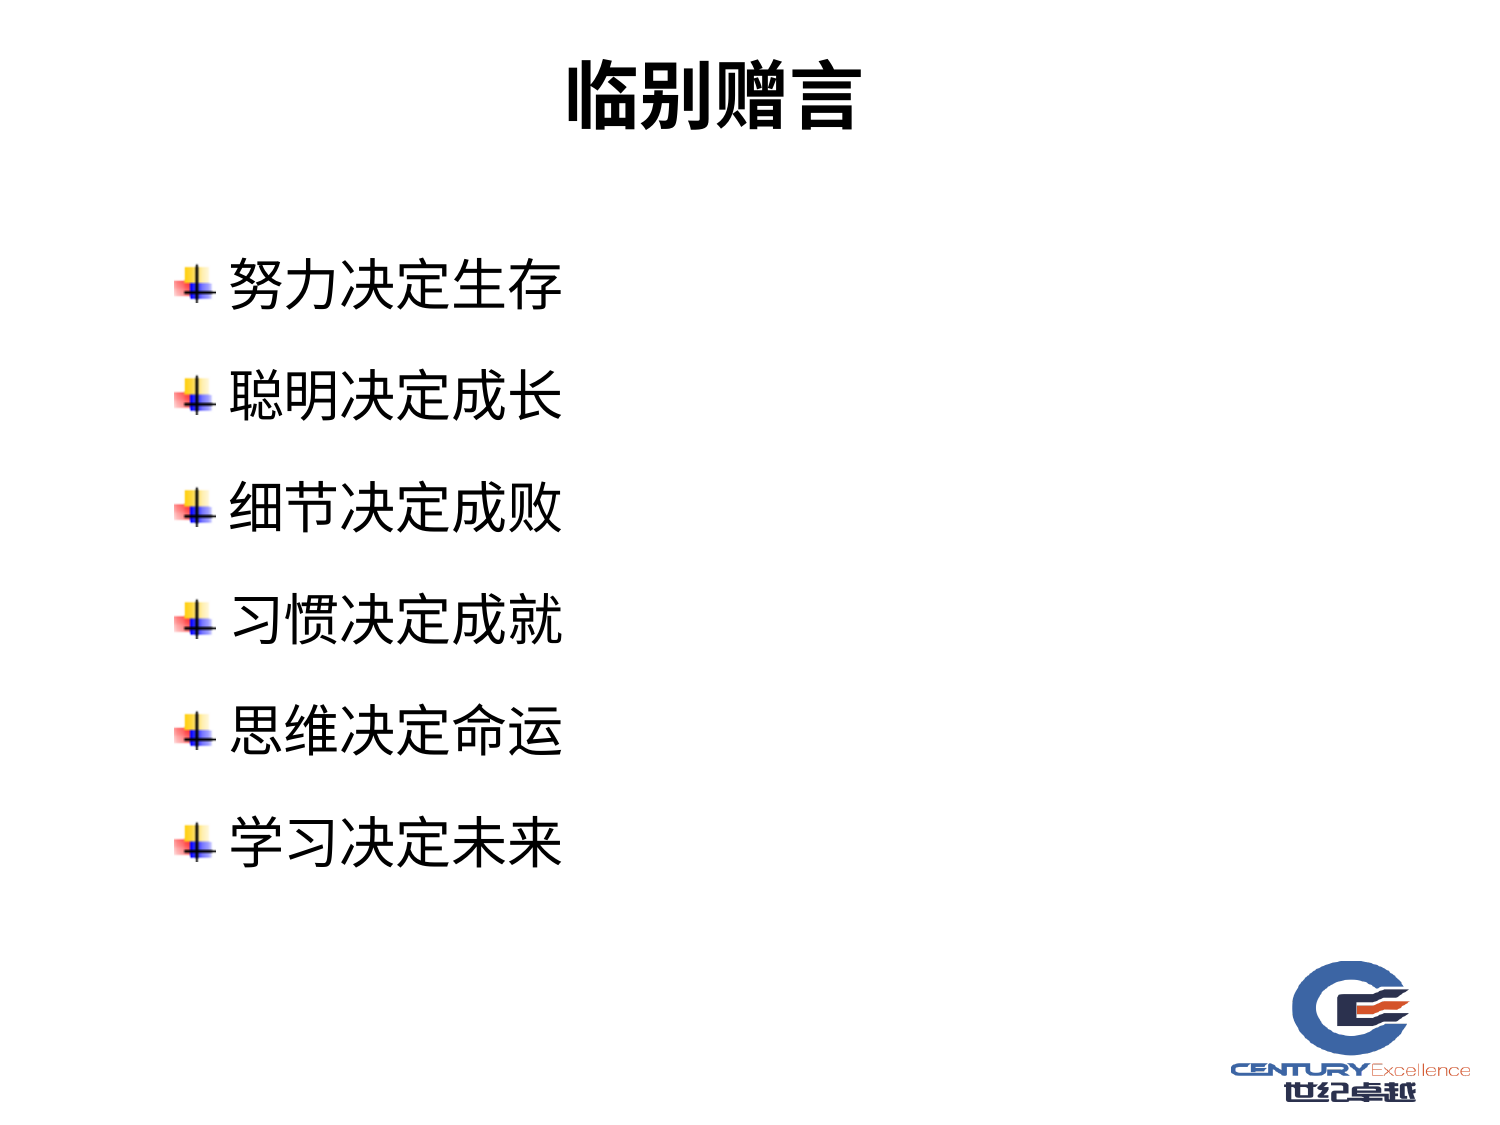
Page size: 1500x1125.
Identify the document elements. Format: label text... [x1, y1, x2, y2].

picture [174, 485, 216, 527]
picture [1230, 960, 1470, 1102]
list 努力决定生存 聪明决定成长 细节决定成败 习惯决定成就 思维决定命运 学习决定未来 [159, 208, 1435, 884]
picture [174, 820, 216, 862]
picture [174, 262, 216, 303]
title 临别赠言 [76, 0, 1352, 188]
picture [174, 709, 216, 750]
picture [174, 373, 216, 415]
picture [174, 597, 216, 639]
